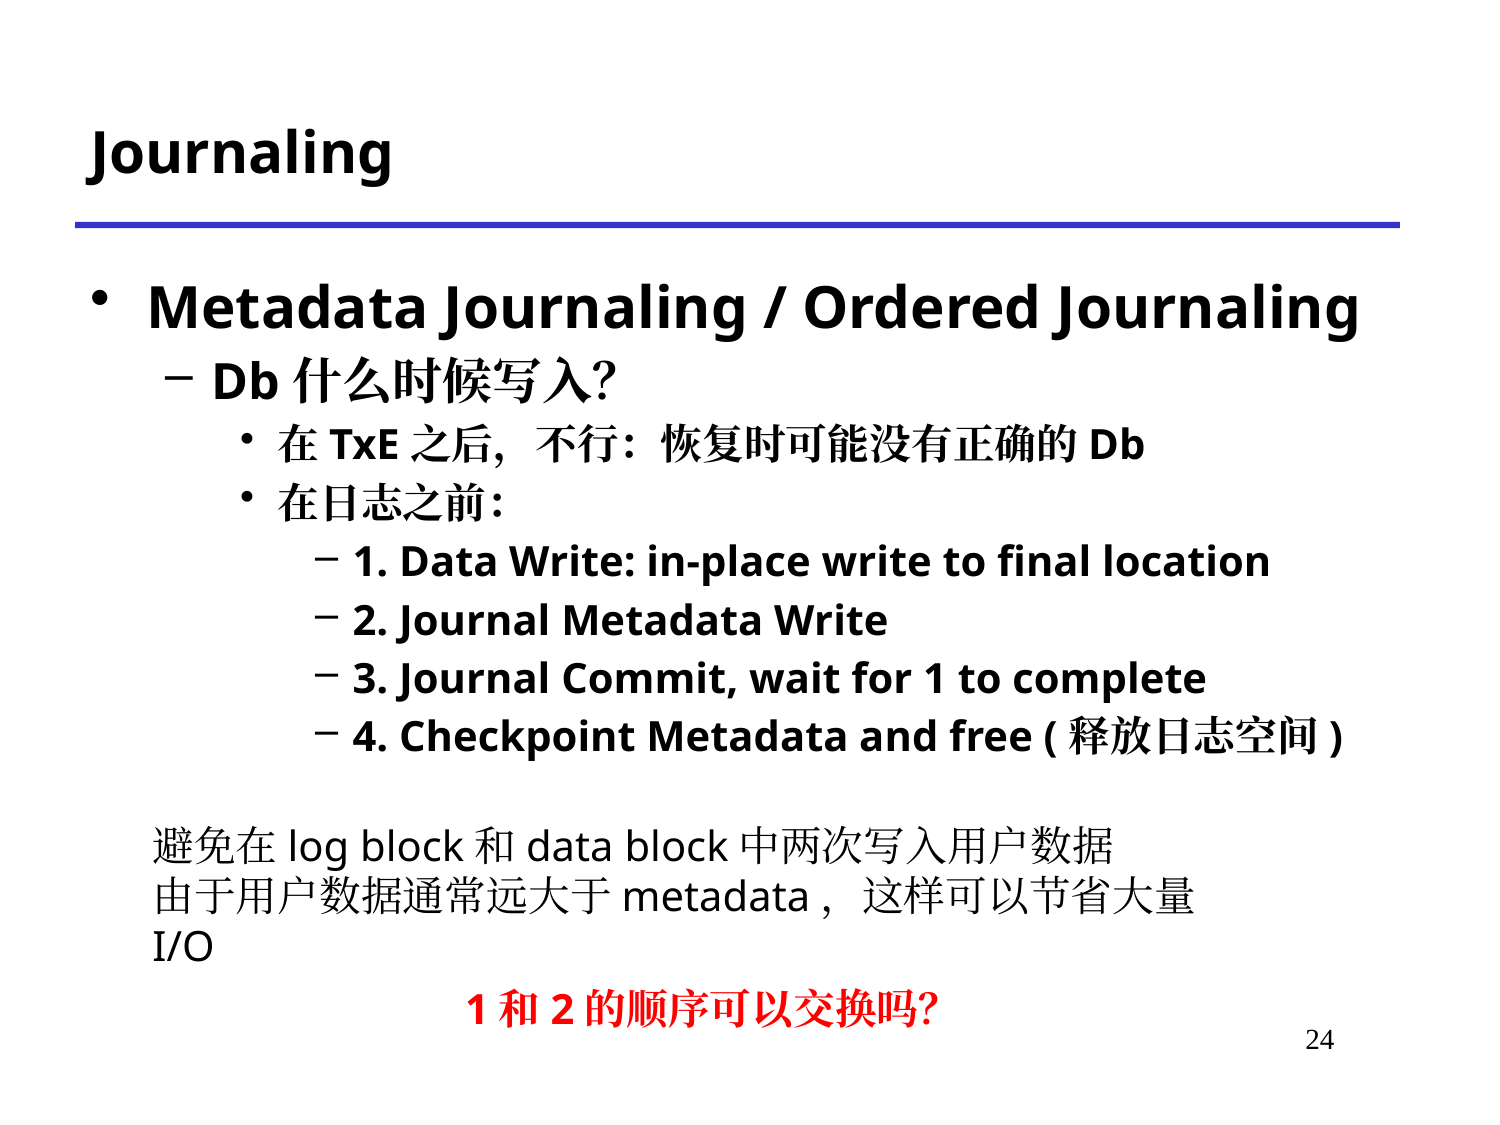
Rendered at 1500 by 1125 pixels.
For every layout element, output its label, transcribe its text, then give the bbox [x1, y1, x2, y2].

text_box 1和2的顺序可以交换吗？ [449, 975, 980, 1040]
list Metadata Journaling / Ordered Journaling Db什么时候写入？ 在TxE之后，不行：恢复时可能没有正确的Db 在日志之前： 1. Data Write: in-place write to final location 2. Journal Metadata Write 3. Journal Commit, wait for 1 to complete 4. Checkpoint Metadata and free (释放日志空间) [75, 262, 1438, 988]
text_box 避免在log block和data block中两次写入用户数据 由于用户数据通常远大于metadata，这样可以节省大量I/O [137, 812, 1275, 978]
title Journaling [75, 75, 1400, 225]
slide_number * [1137, 1012, 1350, 1088]
